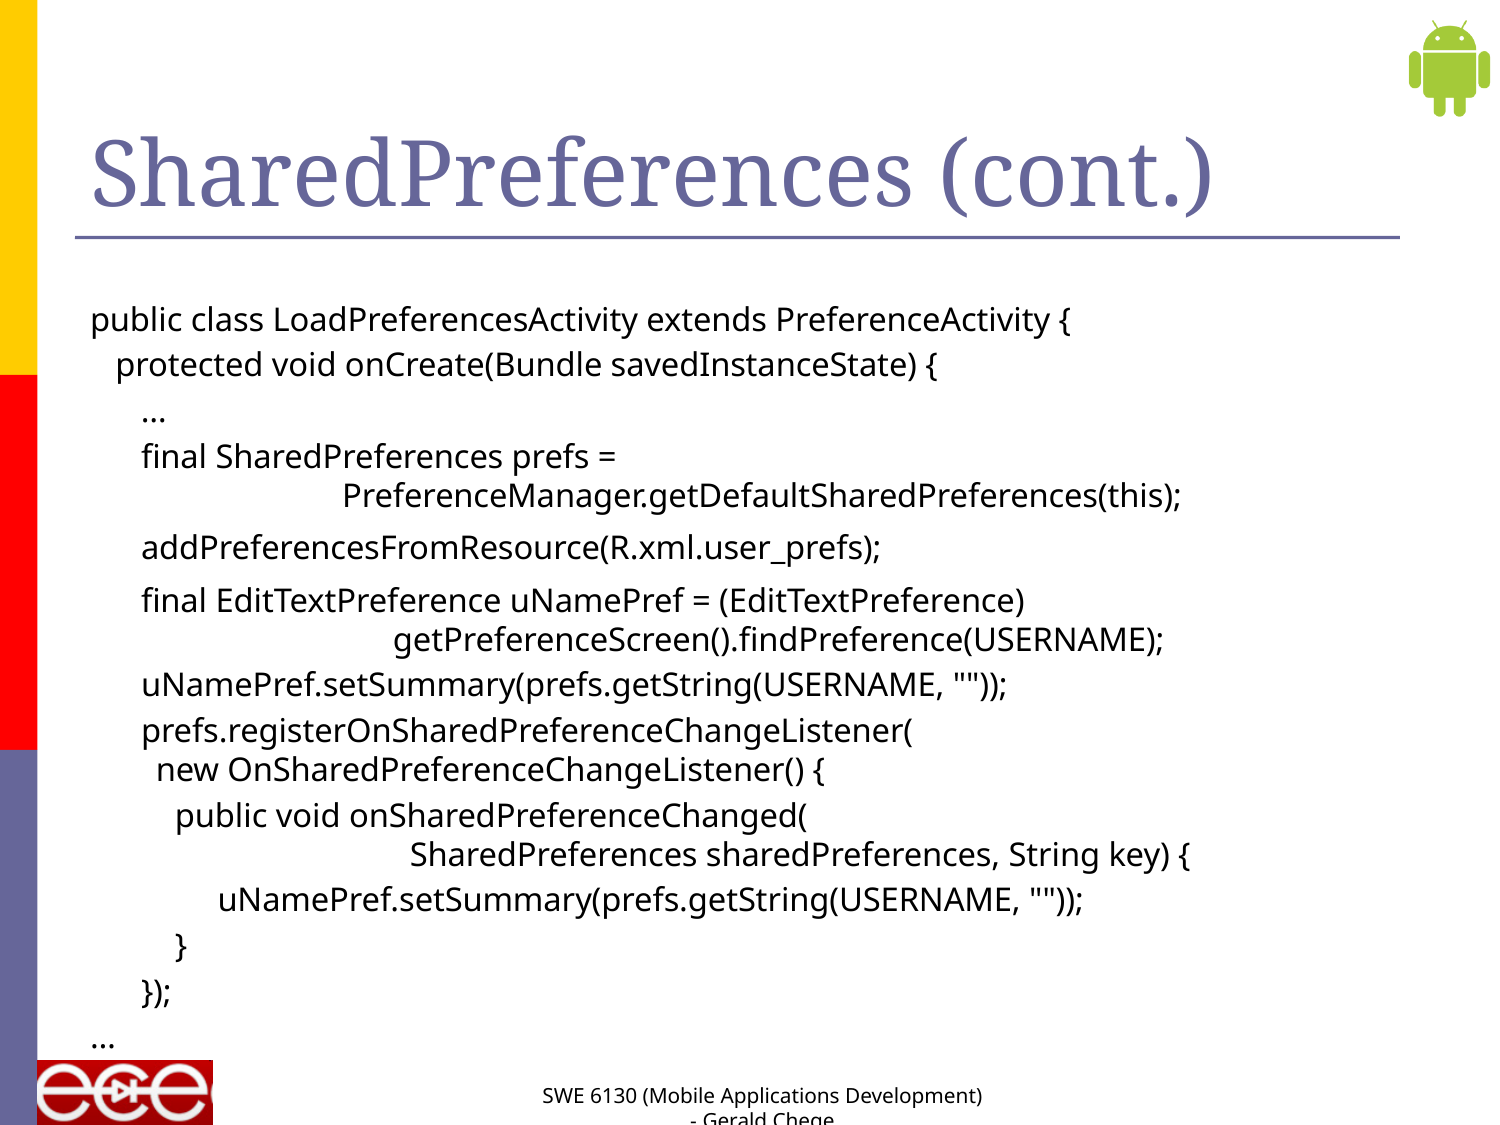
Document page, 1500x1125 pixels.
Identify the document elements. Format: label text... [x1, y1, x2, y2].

footer SWE 6130 (Mobile Applications Development) - Gerald Chege [524, 1074, 1001, 1125]
list public class LoadPreferencesActivity extends PreferenceActivity { protected void onCreate(Bundle savedInstanceState) { … final SharedPreferences prefs = PreferenceManager.getDefaultSharedPreferences(this); addPreferencesFromResource(R.xml.user_prefs); final EditTextPreference uNamePref = (EditTextPreference) getPreferenceScreen().findPreference(USERNAME); uNamePref.setSummary(prefs.getString(USERNAME, "")); prefs.registerOnSharedPreferenceChangeListener( new OnSharedPreferenceChangeListener() { public void onSharedPreferenceChanged( SharedPreferences sharedPreferences, String key) { uNamePref.setSummary(prefs.getString(USERNAME, "")); } }); … [75, 291, 1500, 1088]
picture [37, 1060, 213, 1125]
picture [1400, 0, 1500, 125]
title SharedPreferences (cont.) [75, 45, 1400, 233]
